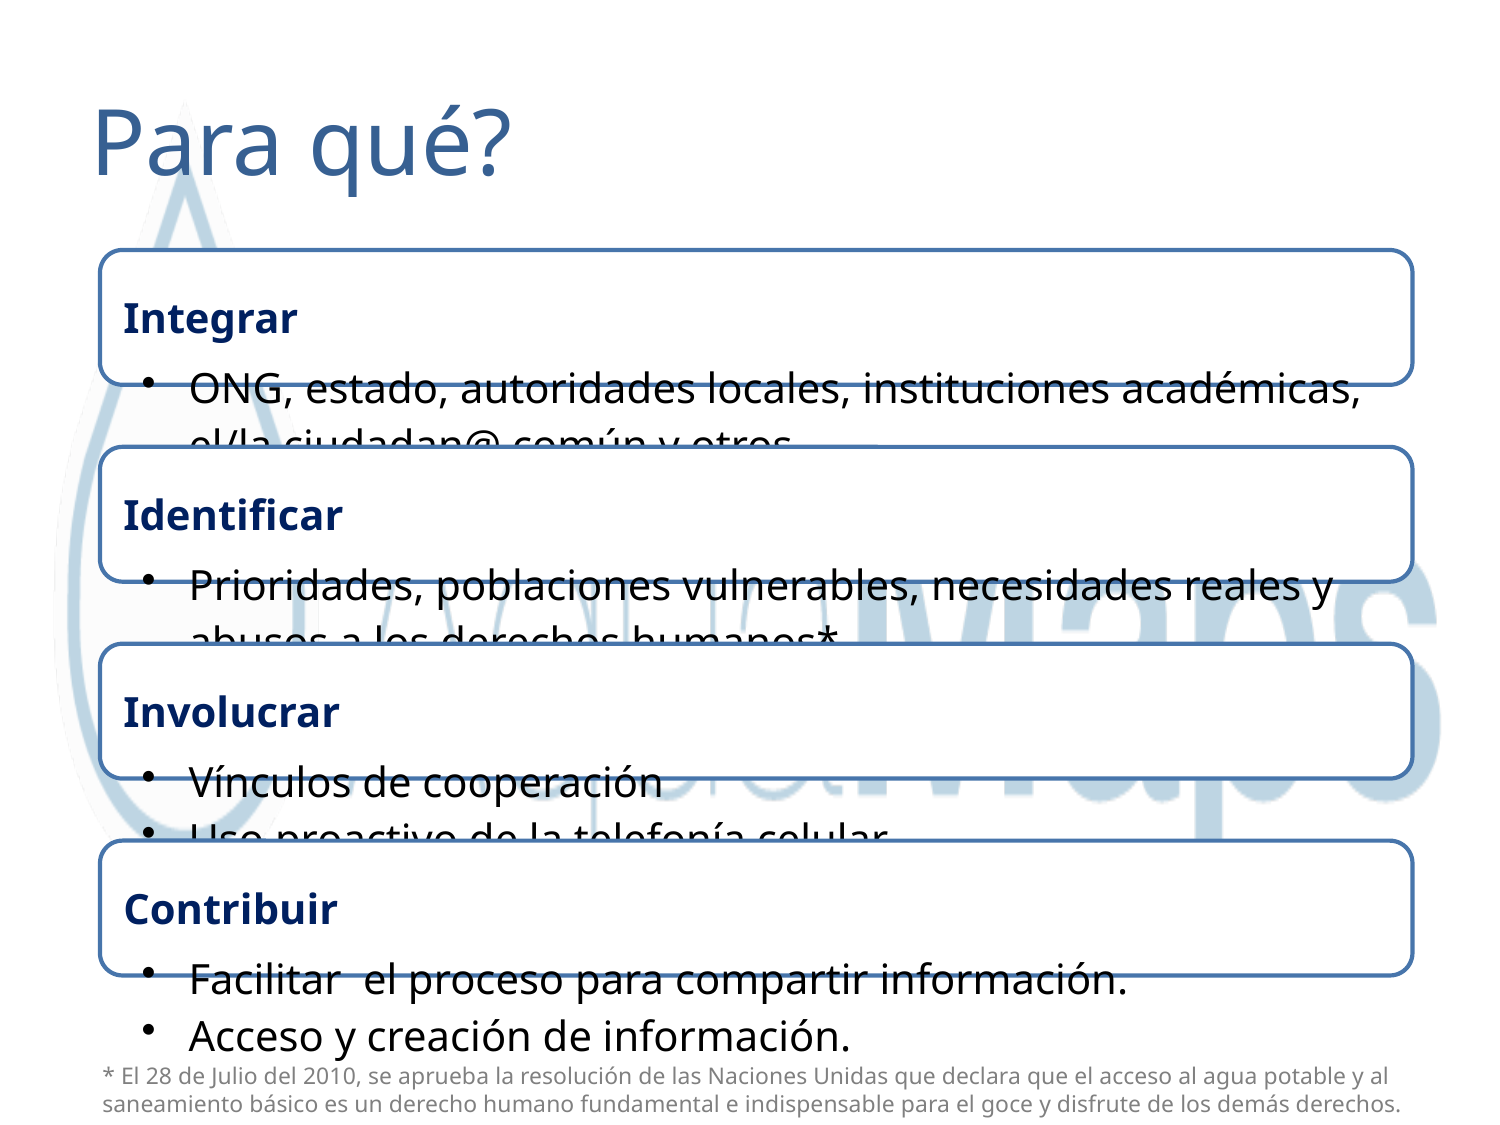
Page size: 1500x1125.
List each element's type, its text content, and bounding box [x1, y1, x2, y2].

title Para qué? [75, 45, 1425, 233]
text_box * El 28 de Julio del 2010, se aprueba la resolución de las Naciones Unidas que declara que el acceso al agua potable y al saneamiento básico es un derecho humano fundamental e indispensable para el goce y disfrute de los demás derechos. [87, 1054, 1500, 1124]
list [99, 249, 1413, 1038]
